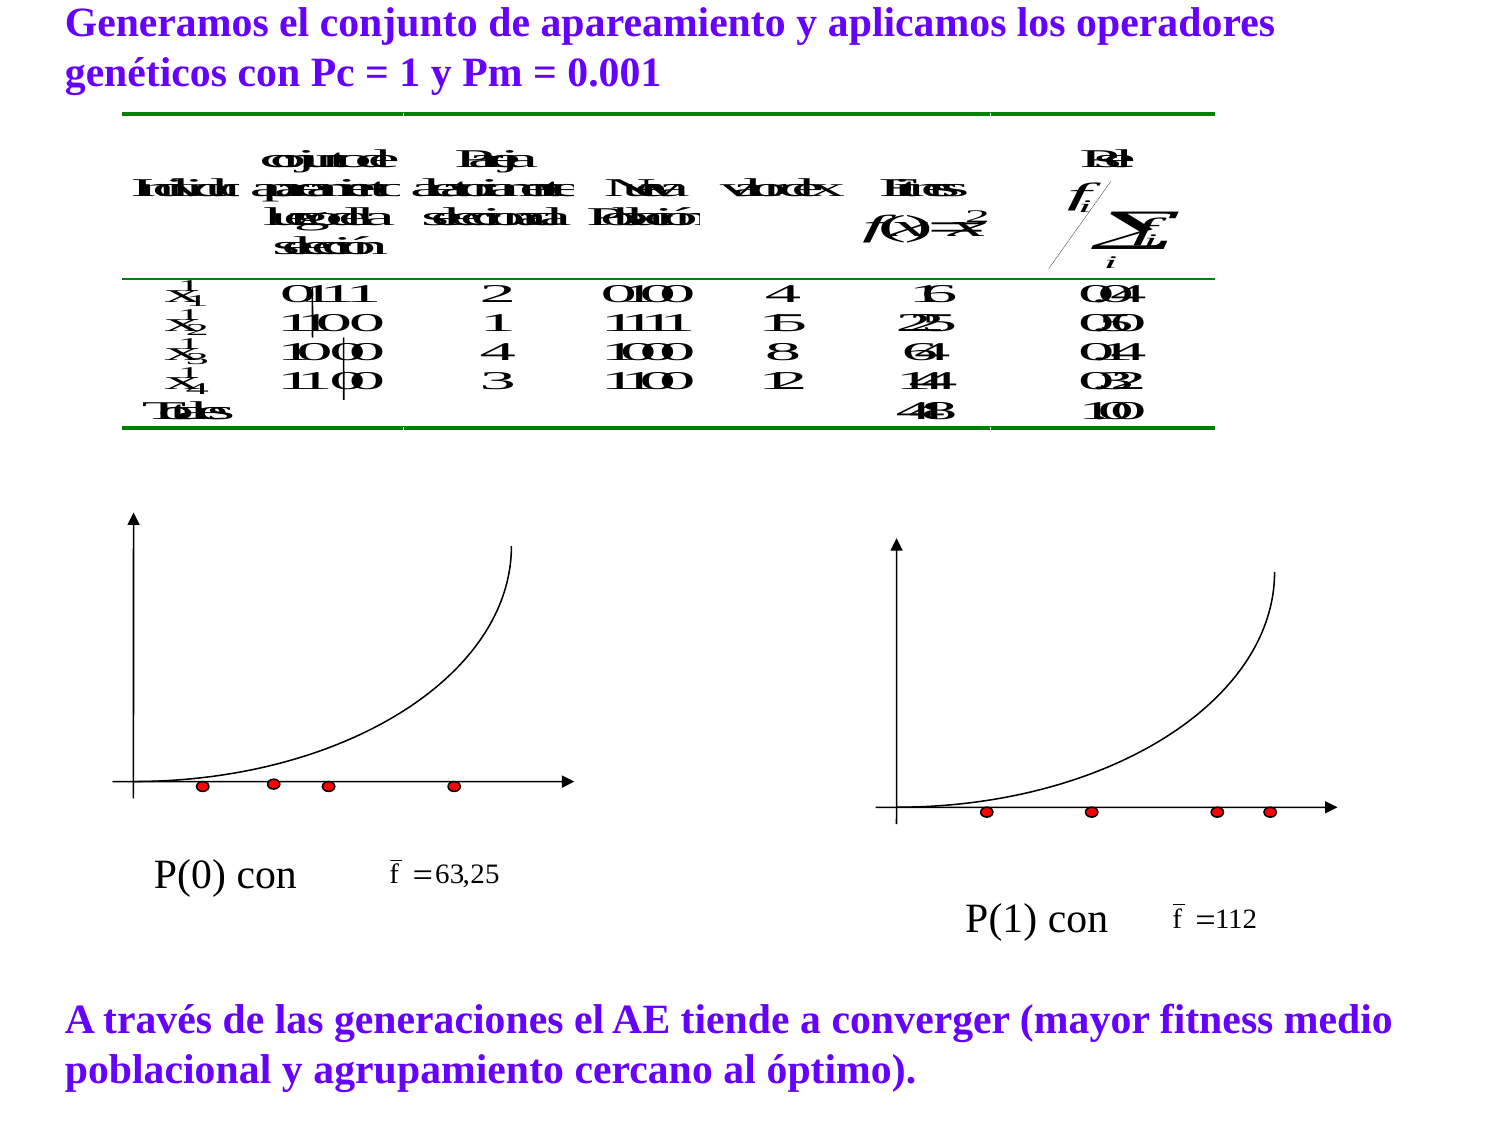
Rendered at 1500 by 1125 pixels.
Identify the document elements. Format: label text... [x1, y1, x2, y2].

text_box Generamos el conjunto de apareamiento y aplicamos los operadores genéticos con Pc = 1 y Pm = 0.001 [50, 0, 1425, 103]
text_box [99, 112, 1238, 460]
text_box A través de las generaciones el AE tiende a converger (mayor fitness medio poblacional y agrupamiento cercano al óptimo). [49, 984, 1463, 1100]
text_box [112, 512, 1338, 949]
